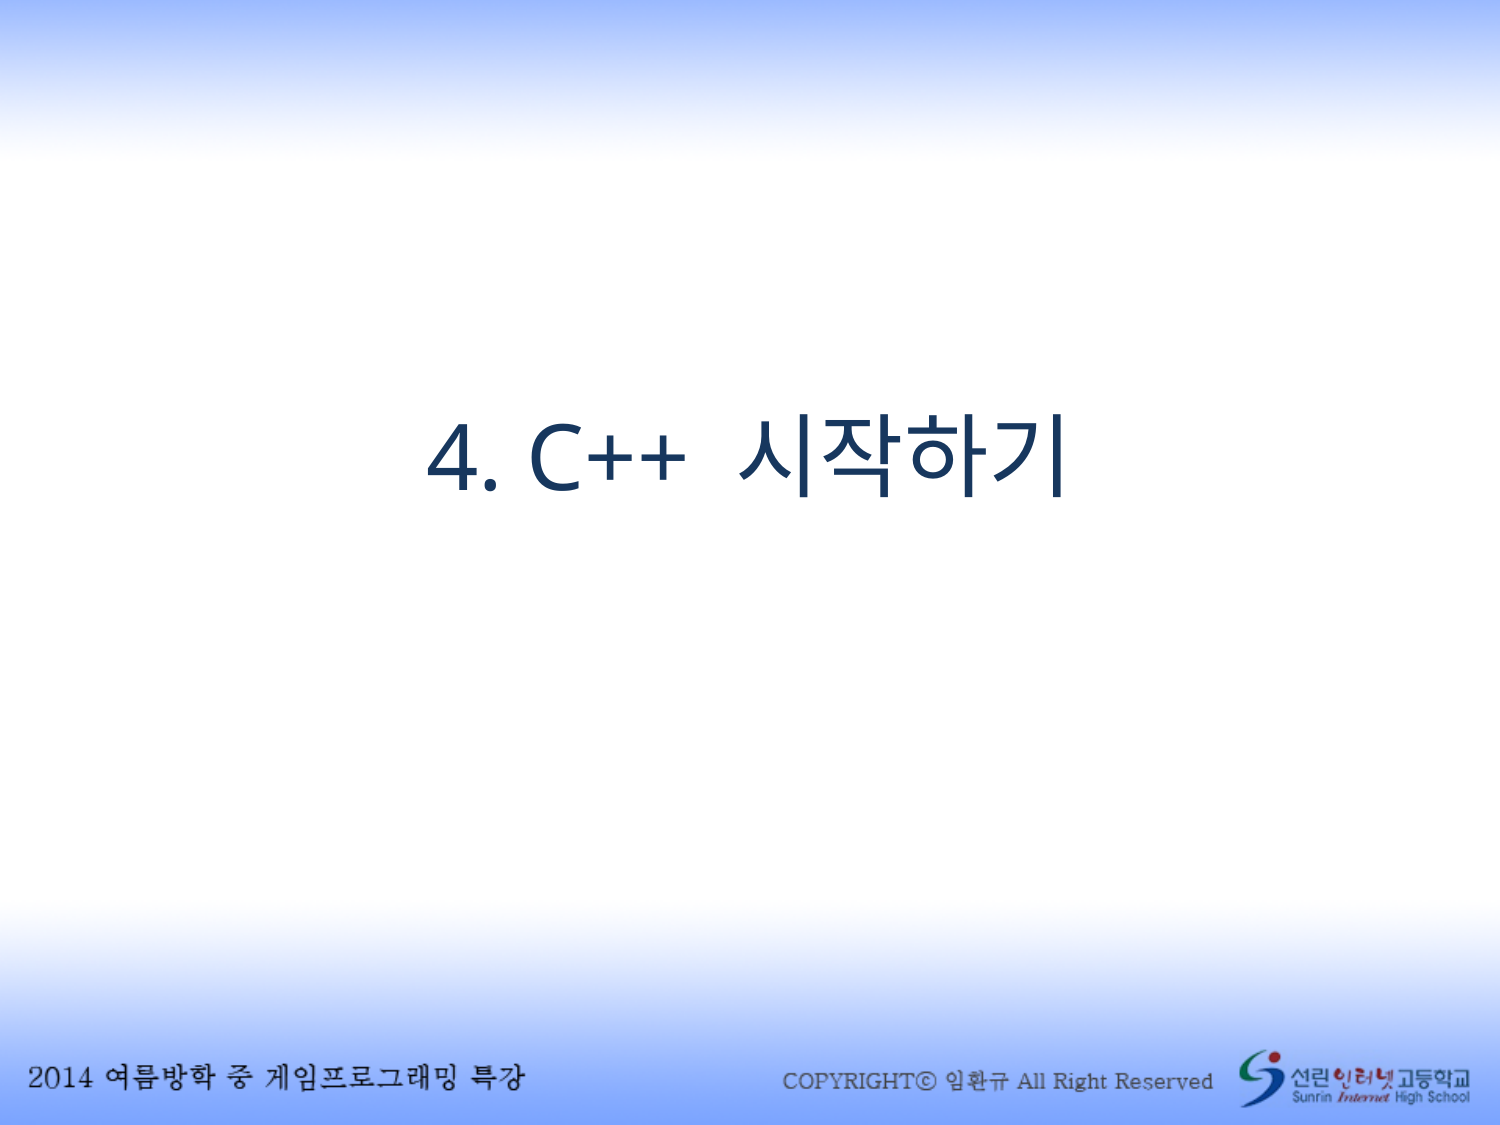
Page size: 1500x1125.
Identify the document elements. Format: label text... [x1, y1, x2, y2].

title 4. C++ 시작하기 [112, 333, 1388, 575]
picture [0, 0, 1500, 1125]
